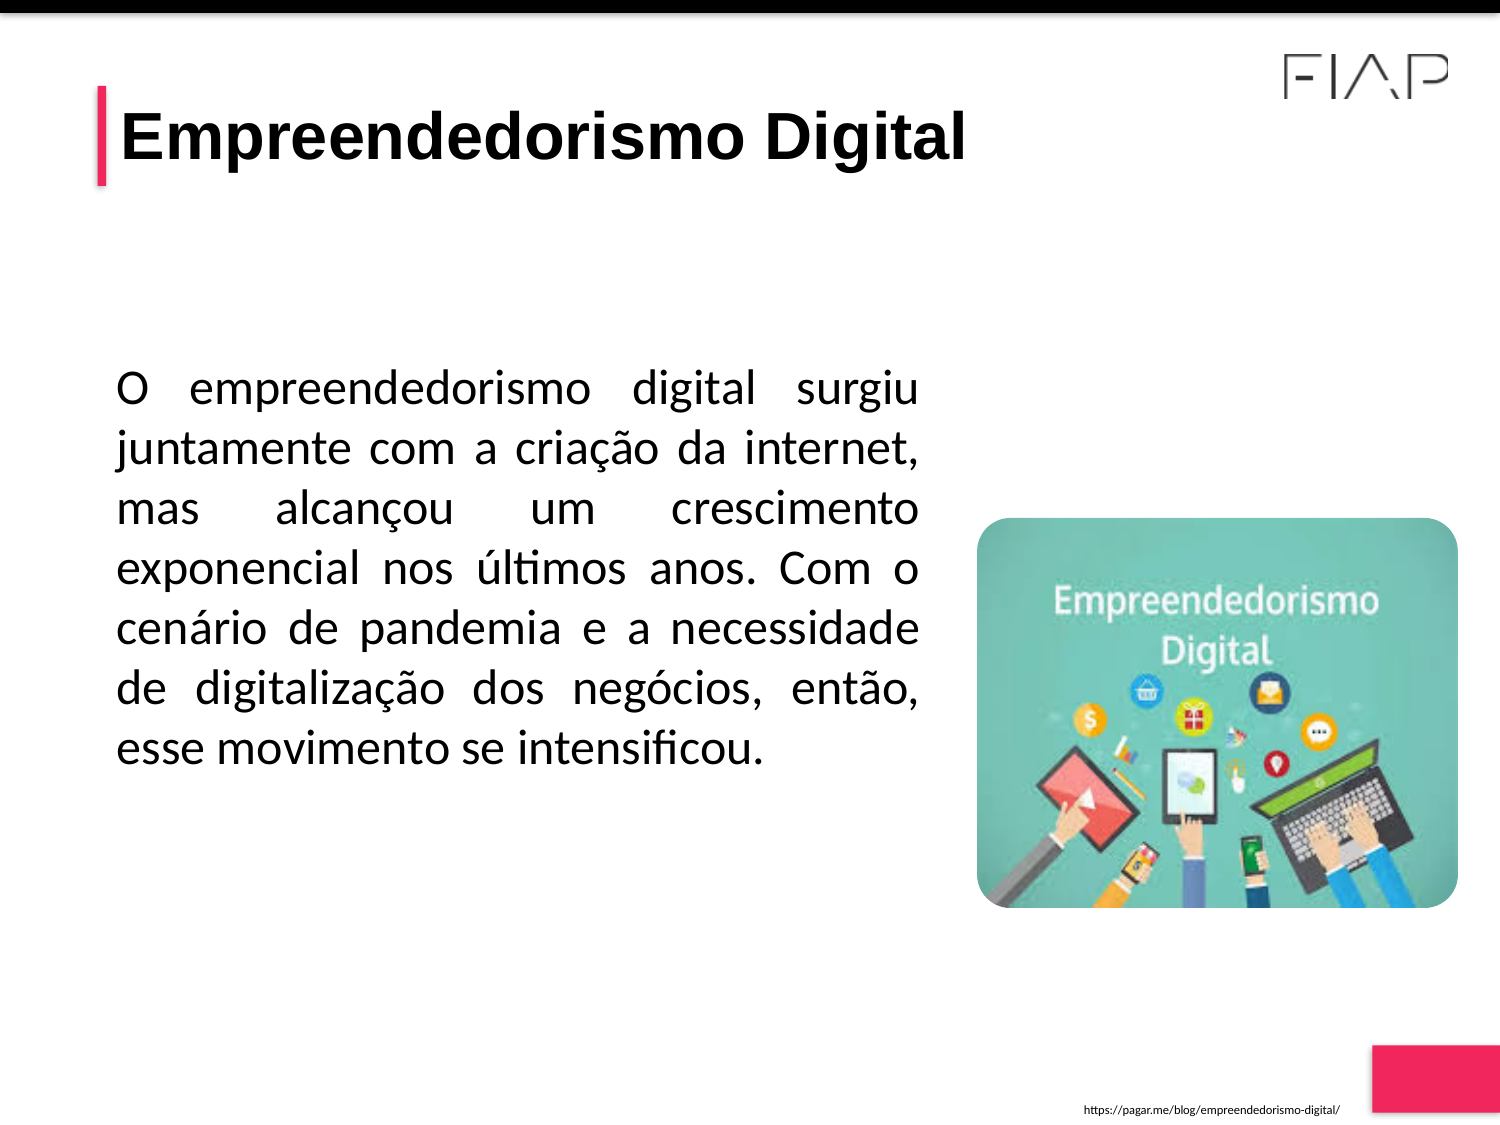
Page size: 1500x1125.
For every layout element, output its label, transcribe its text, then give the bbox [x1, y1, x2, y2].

text_box Empreendedorismo Digital [105, 85, 984, 181]
text_box https://pagar.me/blog/empreendedorismo-digital/ [1068, 1094, 1366, 1125]
text_box [97, 85, 107, 187]
text_box [1372, 1045, 1500, 1113]
picture [976, 517, 1459, 909]
text_box [0, 0, 1500, 14]
text_box O empreendedorismo digital surgiu juntamente com a criação da internet, mas alcançou um crescimento exponencial nos últimos anos. Com o cenário de pandemia e a necessidade de digitalização dos negócios, então, esse movimento se intensificou. [101, 347, 936, 783]
picture [1283, 53, 1449, 99]
